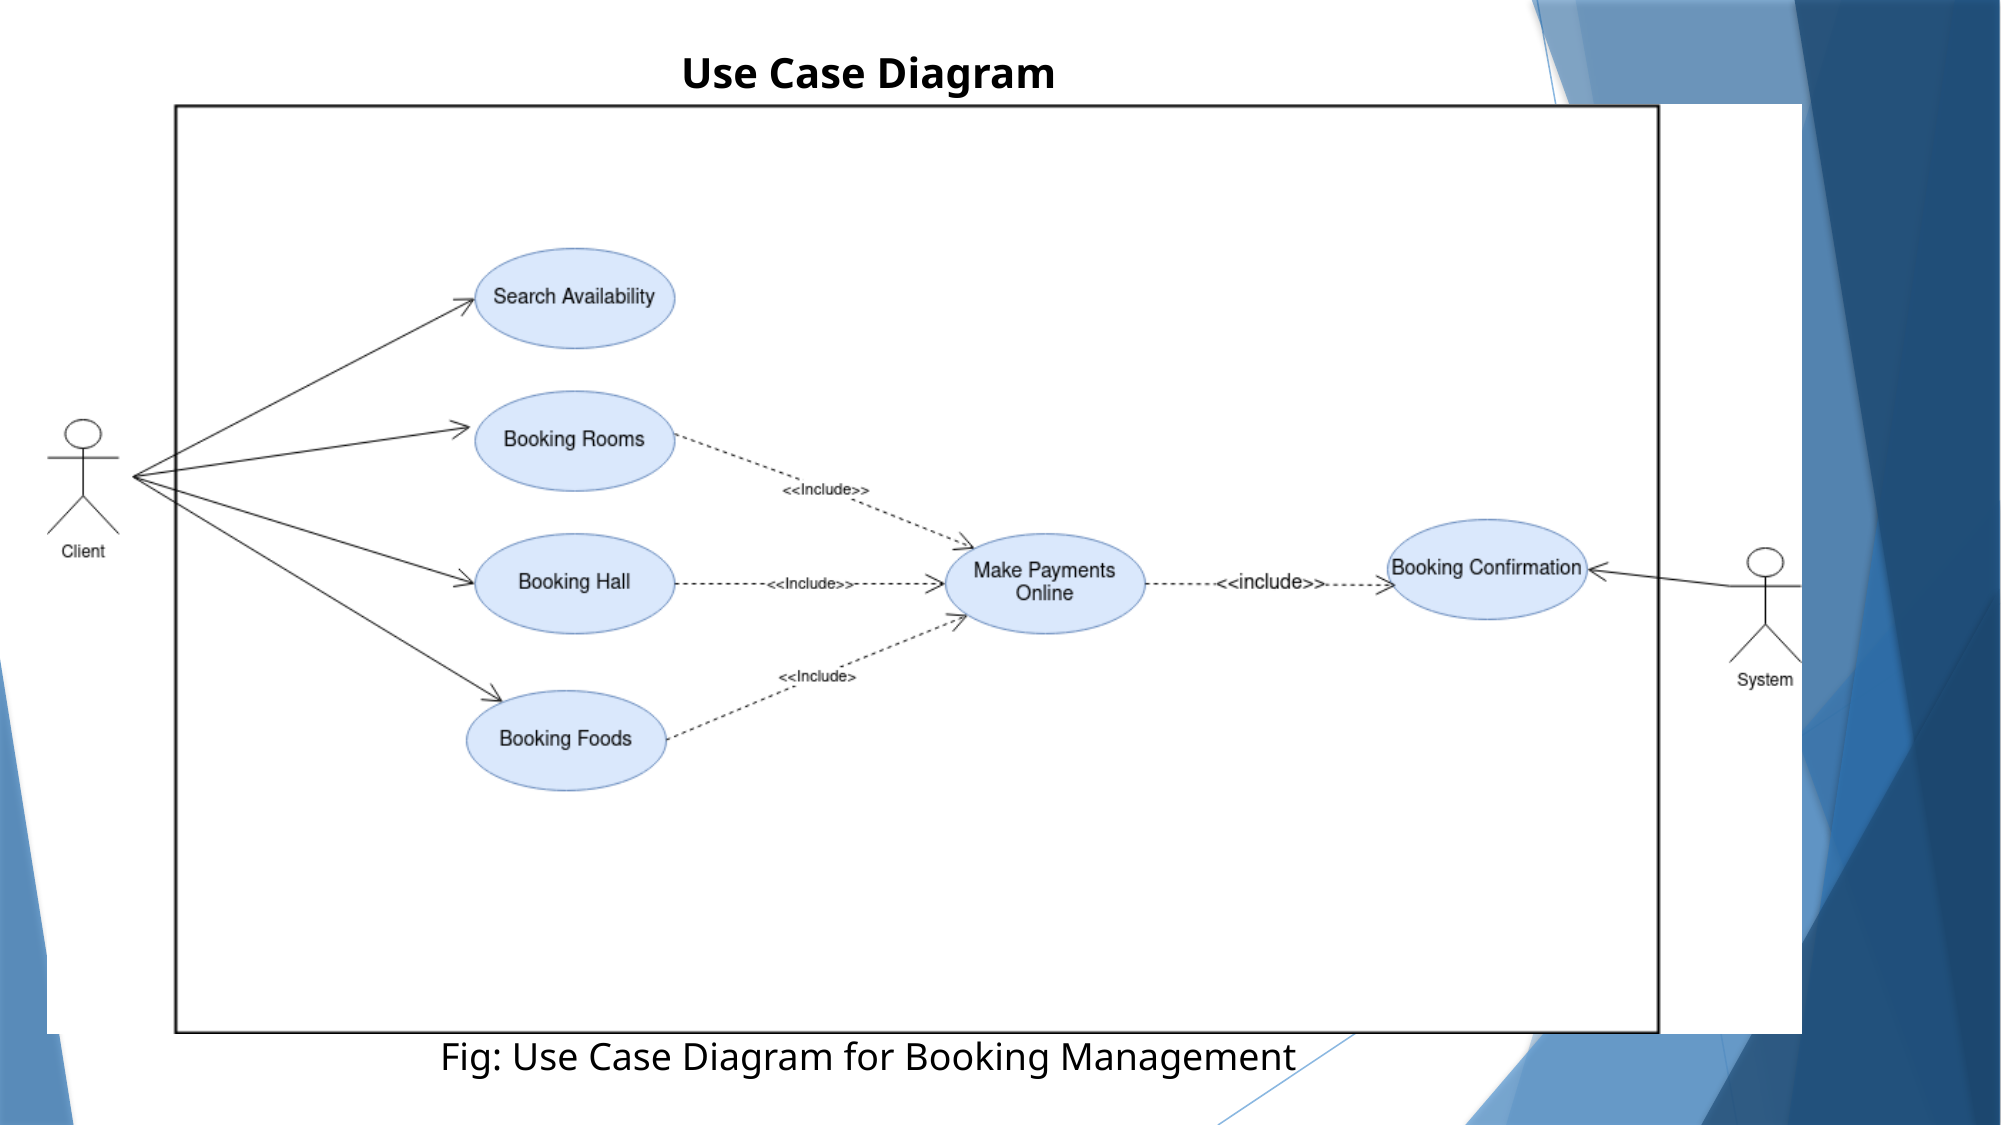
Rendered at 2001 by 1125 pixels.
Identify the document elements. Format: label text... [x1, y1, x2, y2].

text_box Use Case Diagram [666, 38, 1072, 103]
picture [46, 104, 1803, 1035]
text_box Fig: Use Case Diagram for Booking Management [425, 1043, 1313, 1086]
